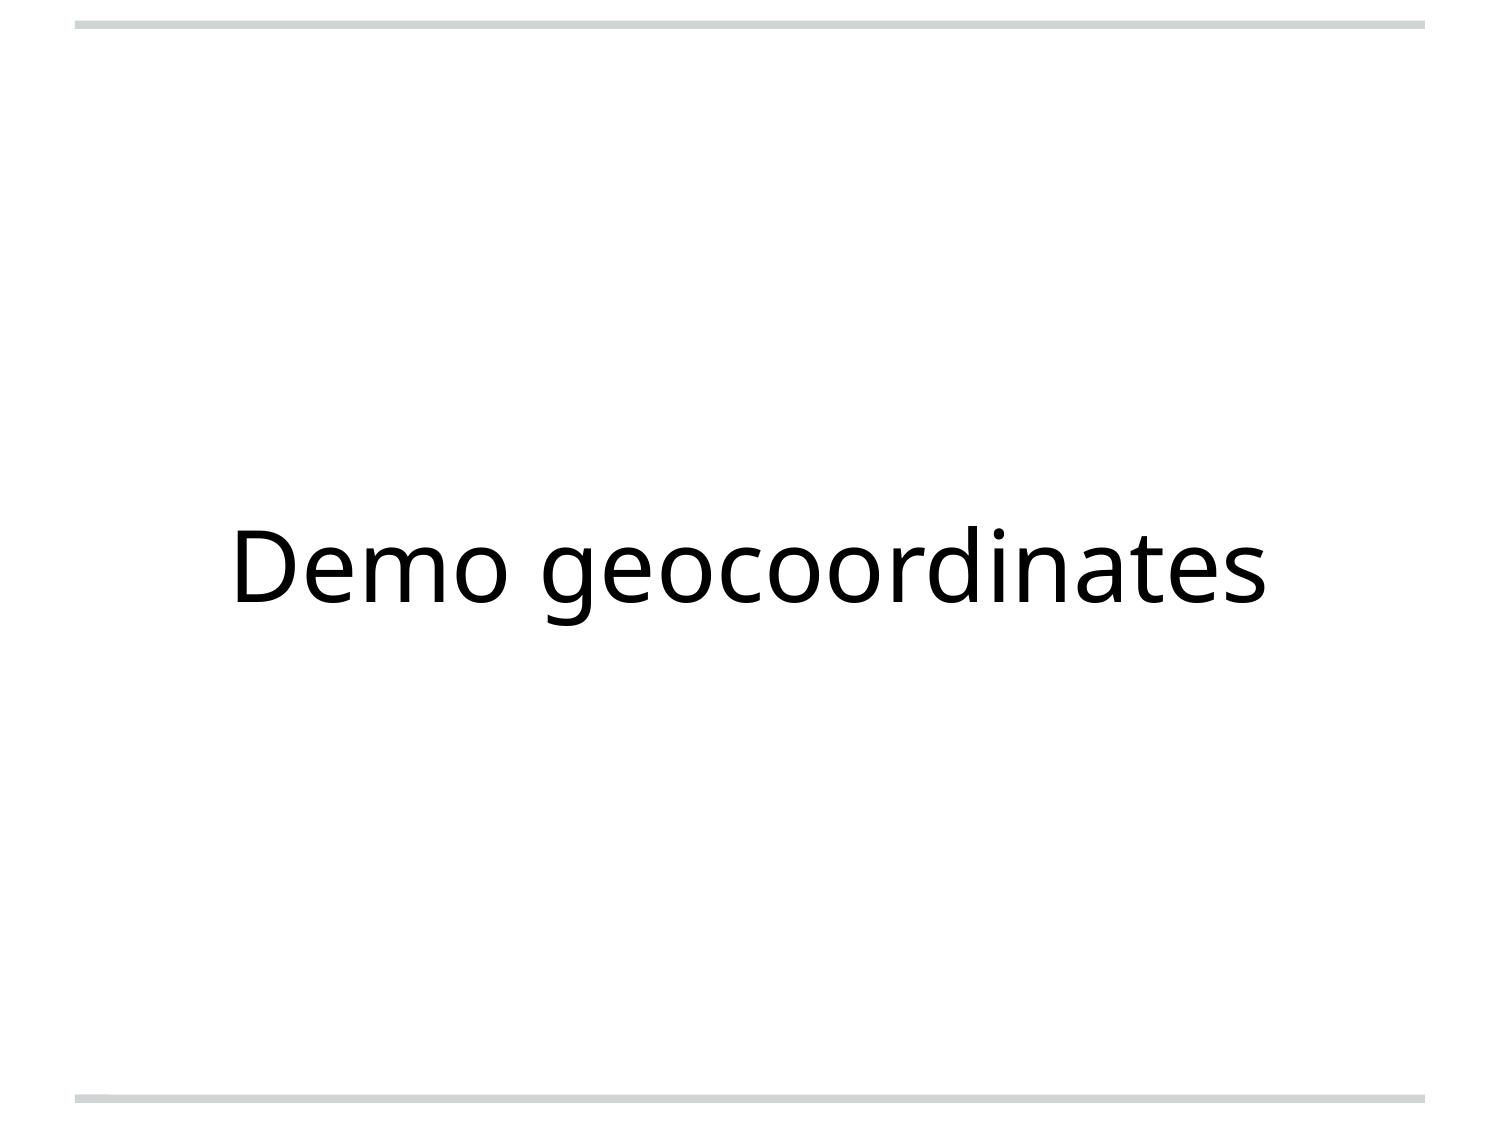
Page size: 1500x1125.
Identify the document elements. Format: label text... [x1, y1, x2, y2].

text_box Demo geocoordinates [74, 505, 1425, 620]
